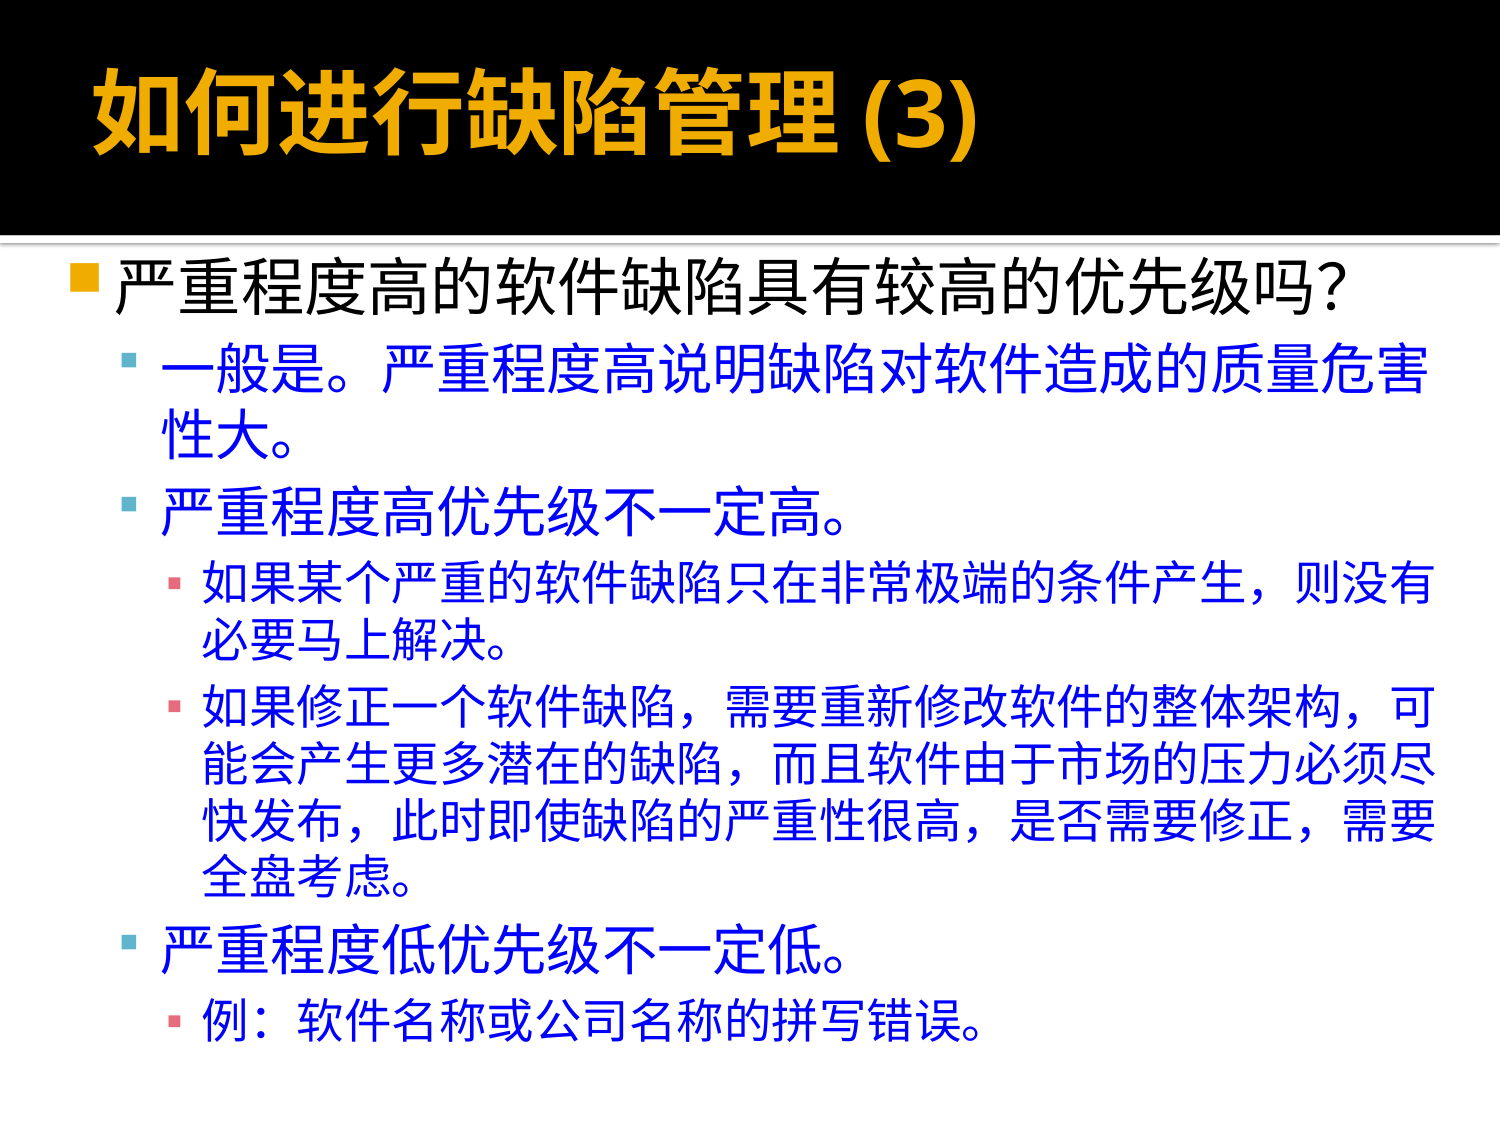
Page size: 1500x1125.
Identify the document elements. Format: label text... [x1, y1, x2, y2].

title 如何进行缺陷管理(3) [75, 45, 1425, 176]
list 严重程度高的软件缺陷具有较高的优先级吗？ 一般是。严重程度高说明缺陷对软件造成的质量危害性大。 严重程度高优先级不一定高。 如果某个严重的软件缺陷只在非常极端的条件产生，则没有必要马上解决。 如果修正一个软件缺陷，需要重新修改软件的整体架构，可能会产生更多潜在的缺陷，而且软件由于市场的压力必须尽快发布，此时即使缺陷的严重性很高，是否需要修正，需要全盘考虑。 严重程度低优先级不一定低。 例：软件名称或公司名称的拼写错误。 [37, 231, 1461, 1063]
